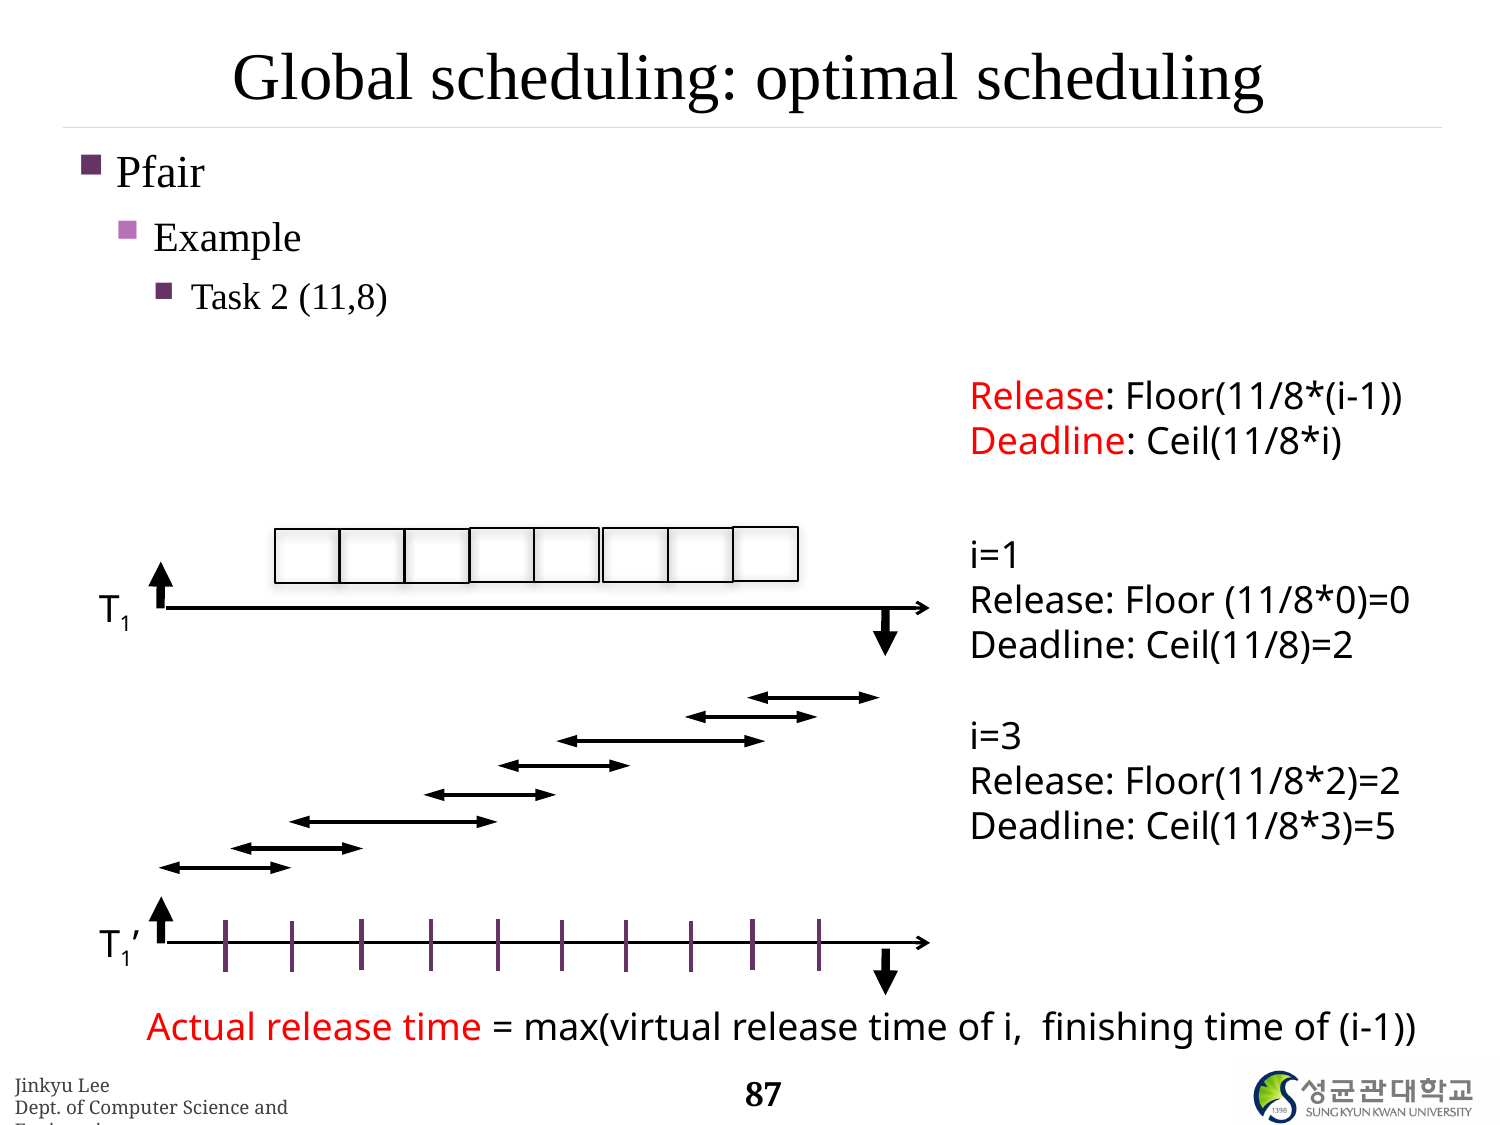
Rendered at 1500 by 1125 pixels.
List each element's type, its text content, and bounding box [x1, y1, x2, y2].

text_box [667, 527, 729, 583]
text_box [732, 526, 799, 582]
list Pfair Example Task 2 (11,8) [63, 134, 1442, 1100]
text_box [469, 527, 532, 583]
text_box Release: Floor(11/8*(i-1)) Deadline: Ceil(11/8*i) [954, 364, 1491, 469]
text_box [403, 528, 466, 584]
text_box Actual release time = max(virtual release time of i, finishing time of (i-1)) [131, 995, 1491, 1056]
text_box [533, 527, 600, 583]
text_box i=1 Release: Floor (11/8*0)=0 Deadline: Ceil(11/8)=2 [954, 523, 1491, 674]
text_box i=3 Release: Floor(11/8*2)=2 Deadline: Ceil(11/8*3)=5 [954, 704, 1491, 855]
text_box [274, 528, 339, 584]
text_box T1’ [84, 912, 181, 979]
title Global scheduling: optimal scheduling [0, 25, 1500, 116]
text_box [339, 528, 403, 584]
text_box T1 [84, 577, 180, 644]
picture [1231, 1055, 1500, 1125]
text_box [602, 527, 666, 583]
